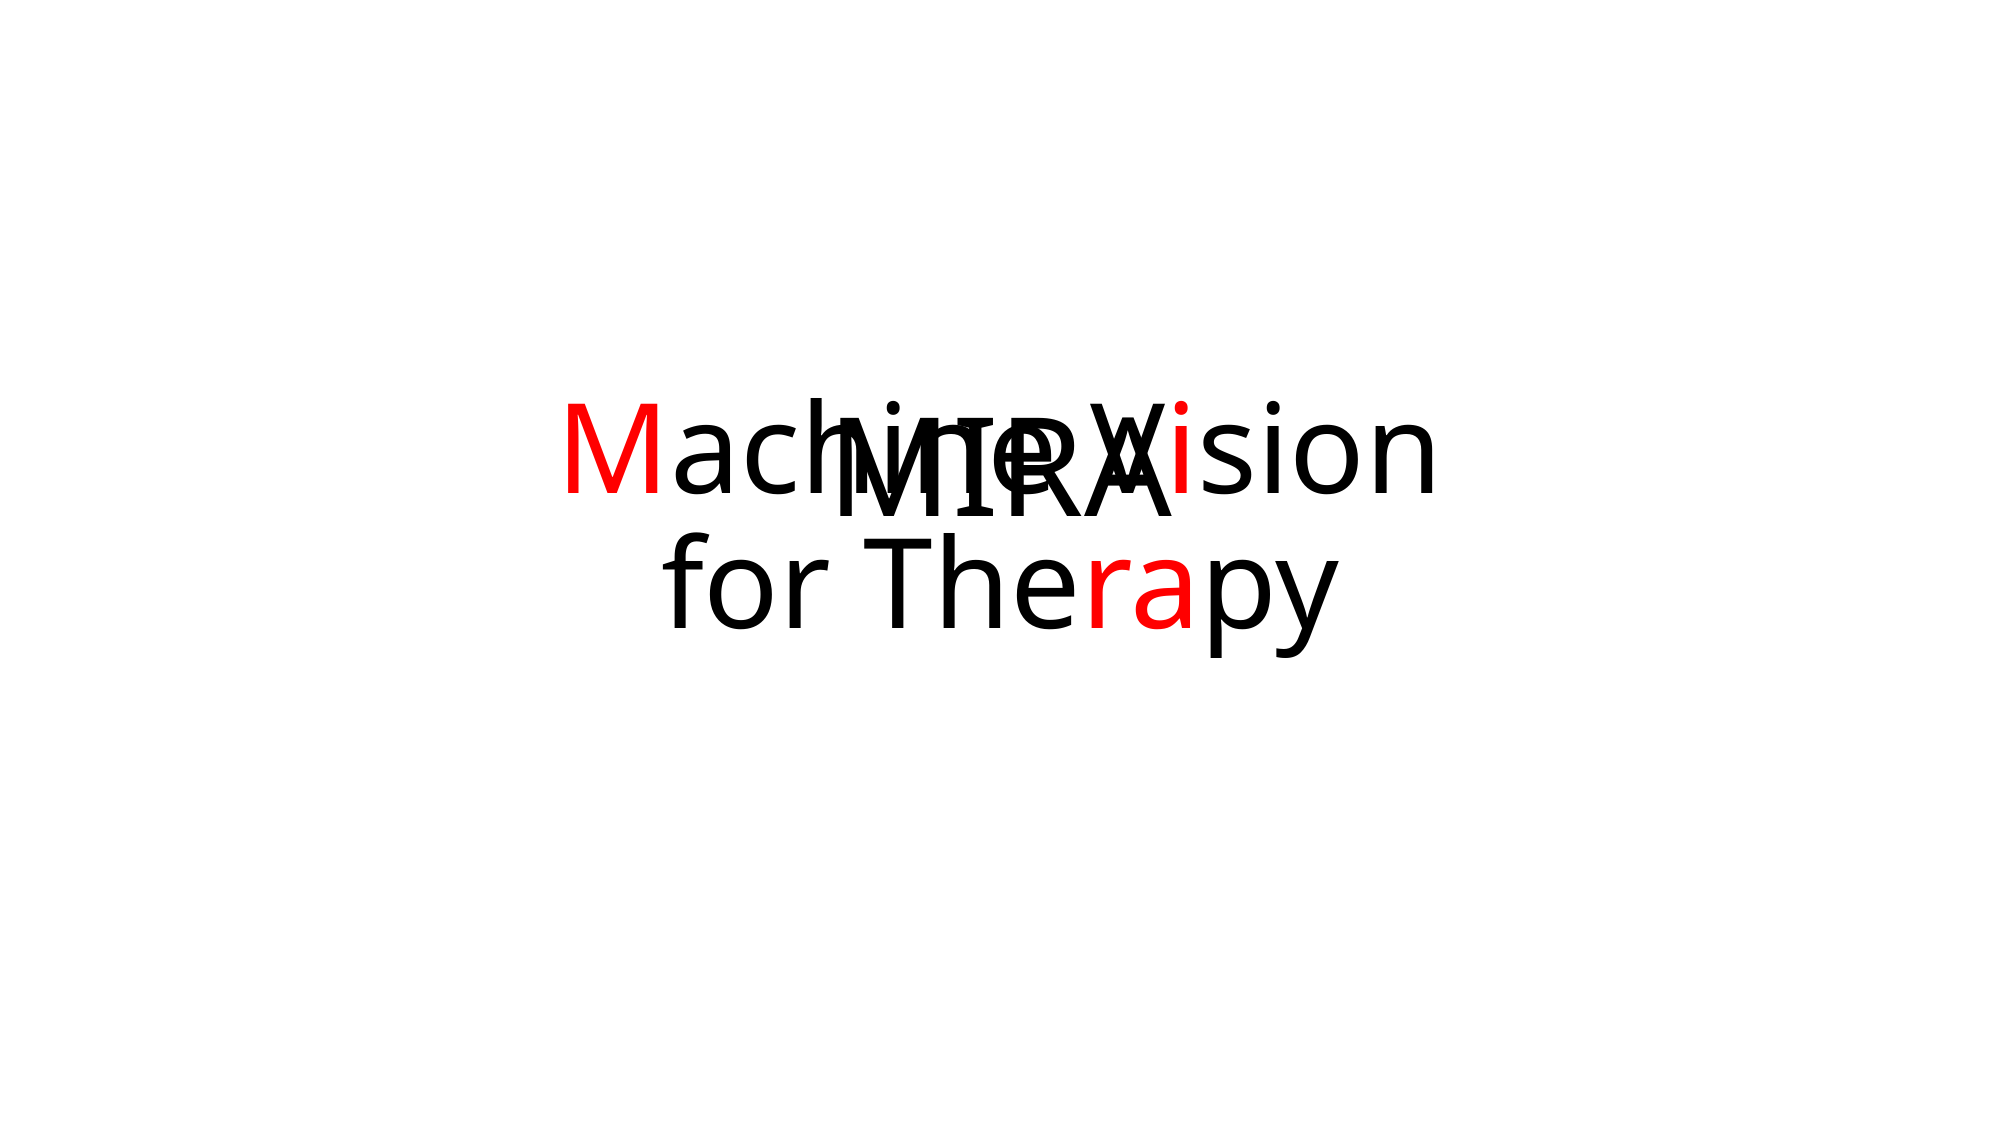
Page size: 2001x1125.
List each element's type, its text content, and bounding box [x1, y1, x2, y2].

text_box MIRA [812, 371, 1187, 551]
title Machine Vision for Therapy [444, 462, 1556, 663]
